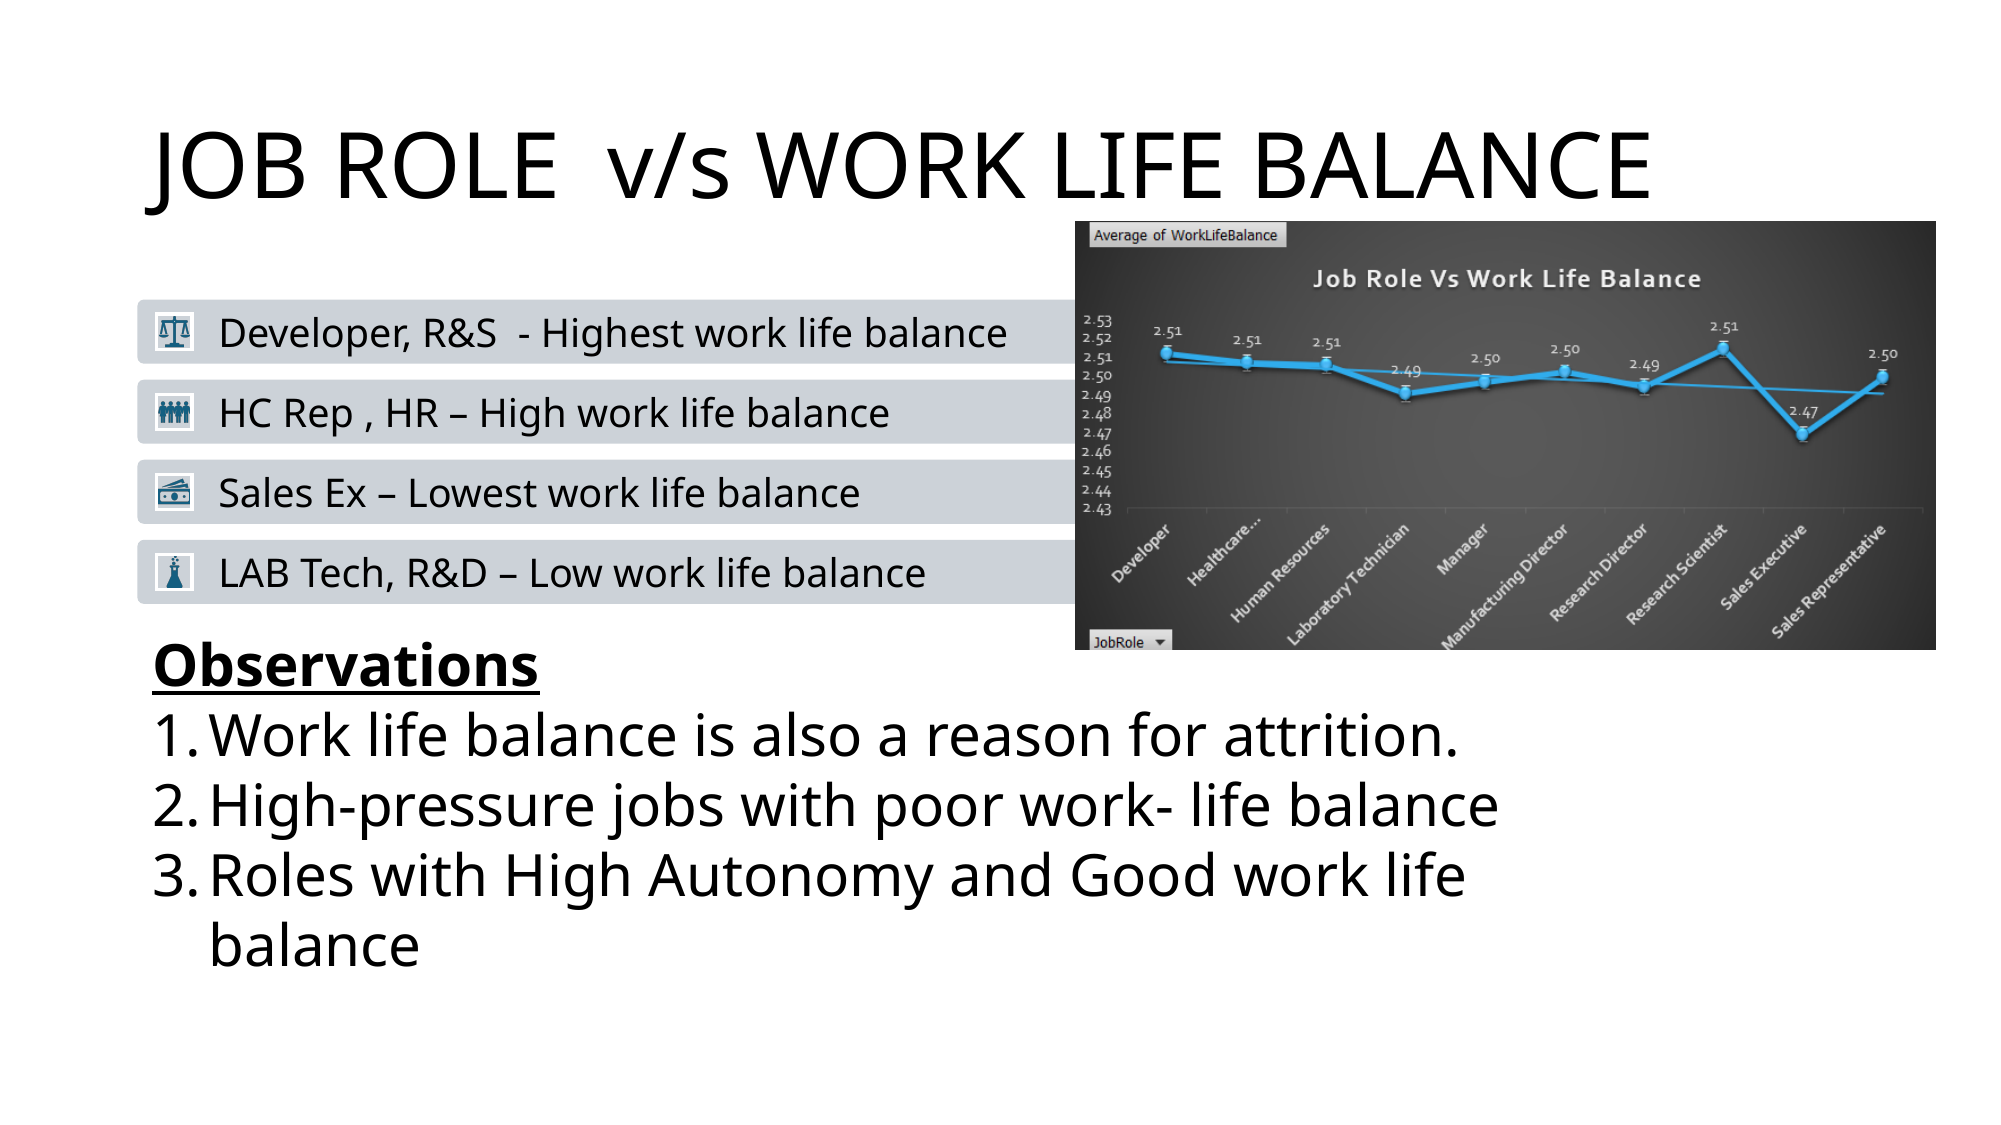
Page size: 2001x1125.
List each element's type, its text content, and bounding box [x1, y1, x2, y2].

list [136, 298, 1075, 605]
title JOB ROLE v/s WORK LIFE BALANCE [137, 59, 1863, 278]
text_box Observations Work life balance is also a reason for attrition. High-pressure jobs with poor work- life balance Roles with High Autonomy and Good work life balance [137, 620, 1604, 1056]
picture [1075, 221, 1936, 651]
